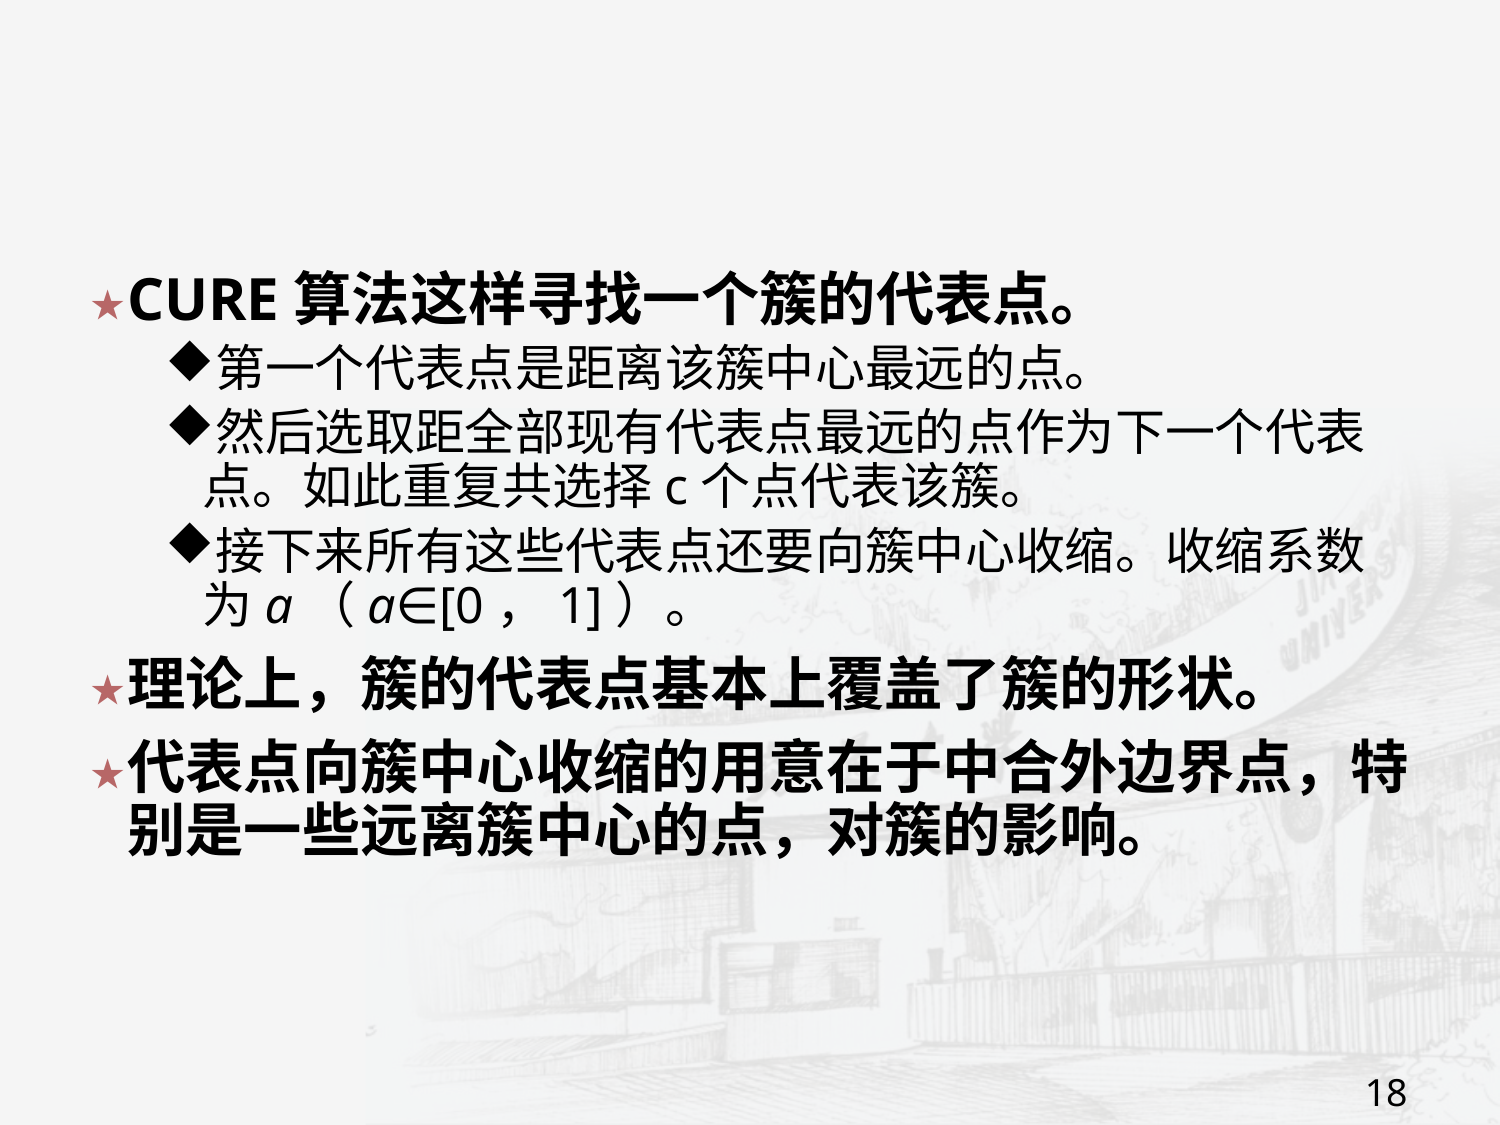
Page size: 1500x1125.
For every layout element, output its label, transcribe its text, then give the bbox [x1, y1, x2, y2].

list CURE算法这样寻找一个簇的代表点。 第一个代表点是距离该簇中心最远的点。 然后选取距全部现有代表点最远的点作为下一个代表点。如此重复共选择c个点代表该簇。 接下来所有这些代表点还要向簇中心收缩。收缩系数为a（a∈[0，1]）。 理论上，簇的代表点基本上覆盖了簇的形状。 代表点向簇中心收缩的用意在于中合外边界点，特别是一些远离簇中心的点，对簇的影响。 [75, 262, 1425, 1005]
slide_number 18 [1350, 1061, 1475, 1103]
